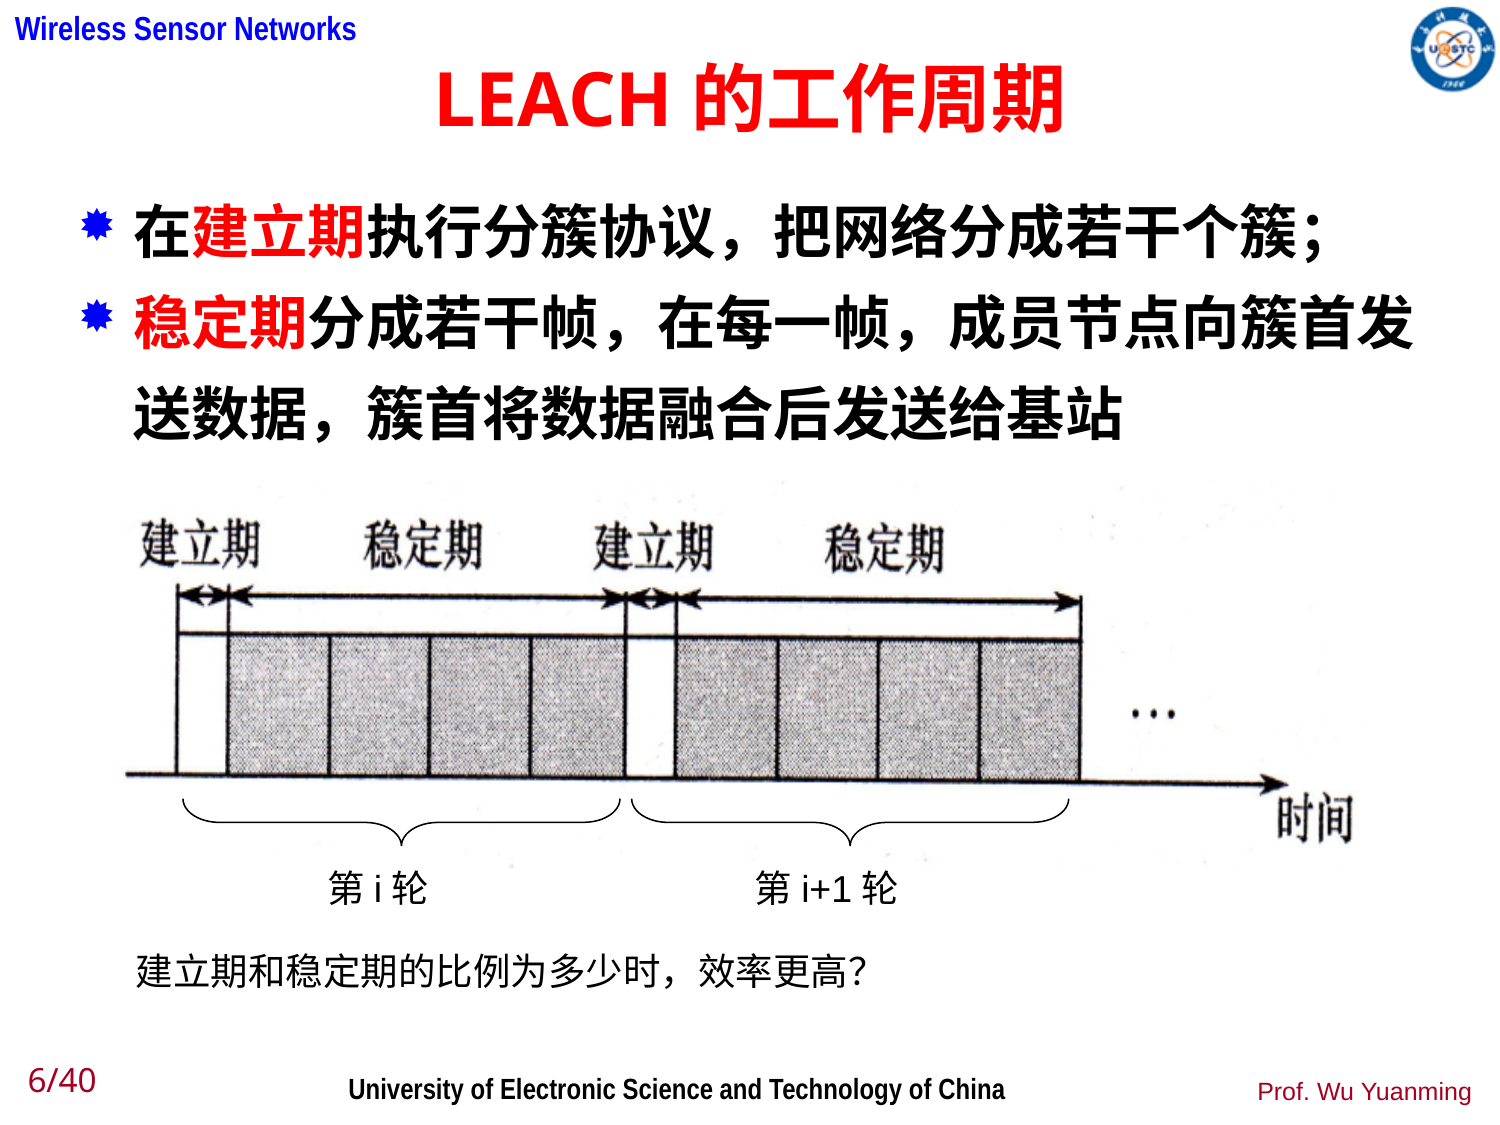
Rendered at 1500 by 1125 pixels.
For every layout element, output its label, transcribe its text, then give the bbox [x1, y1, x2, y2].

list 在建立期执行分簇协议，把网络分成若干个簇； 稳定期分成若干帧，在每一帧，成员节点向簇首发送数据，簇首将数据融合后发送给基站 [76, 172, 1428, 469]
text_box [631, 798, 1069, 934]
text_box 建立期和稳定期的比例为多少时，效率更高？ [120, 940, 1388, 1001]
picture [111, 479, 1363, 868]
footer Prof. Wu Yuanming [1210, 1058, 1488, 1113]
slide_number 6/40 [12, 1054, 172, 1113]
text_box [182, 798, 621, 934]
title LEACH的工作周期 [112, 49, 1388, 150]
picture [1406, 0, 1500, 96]
